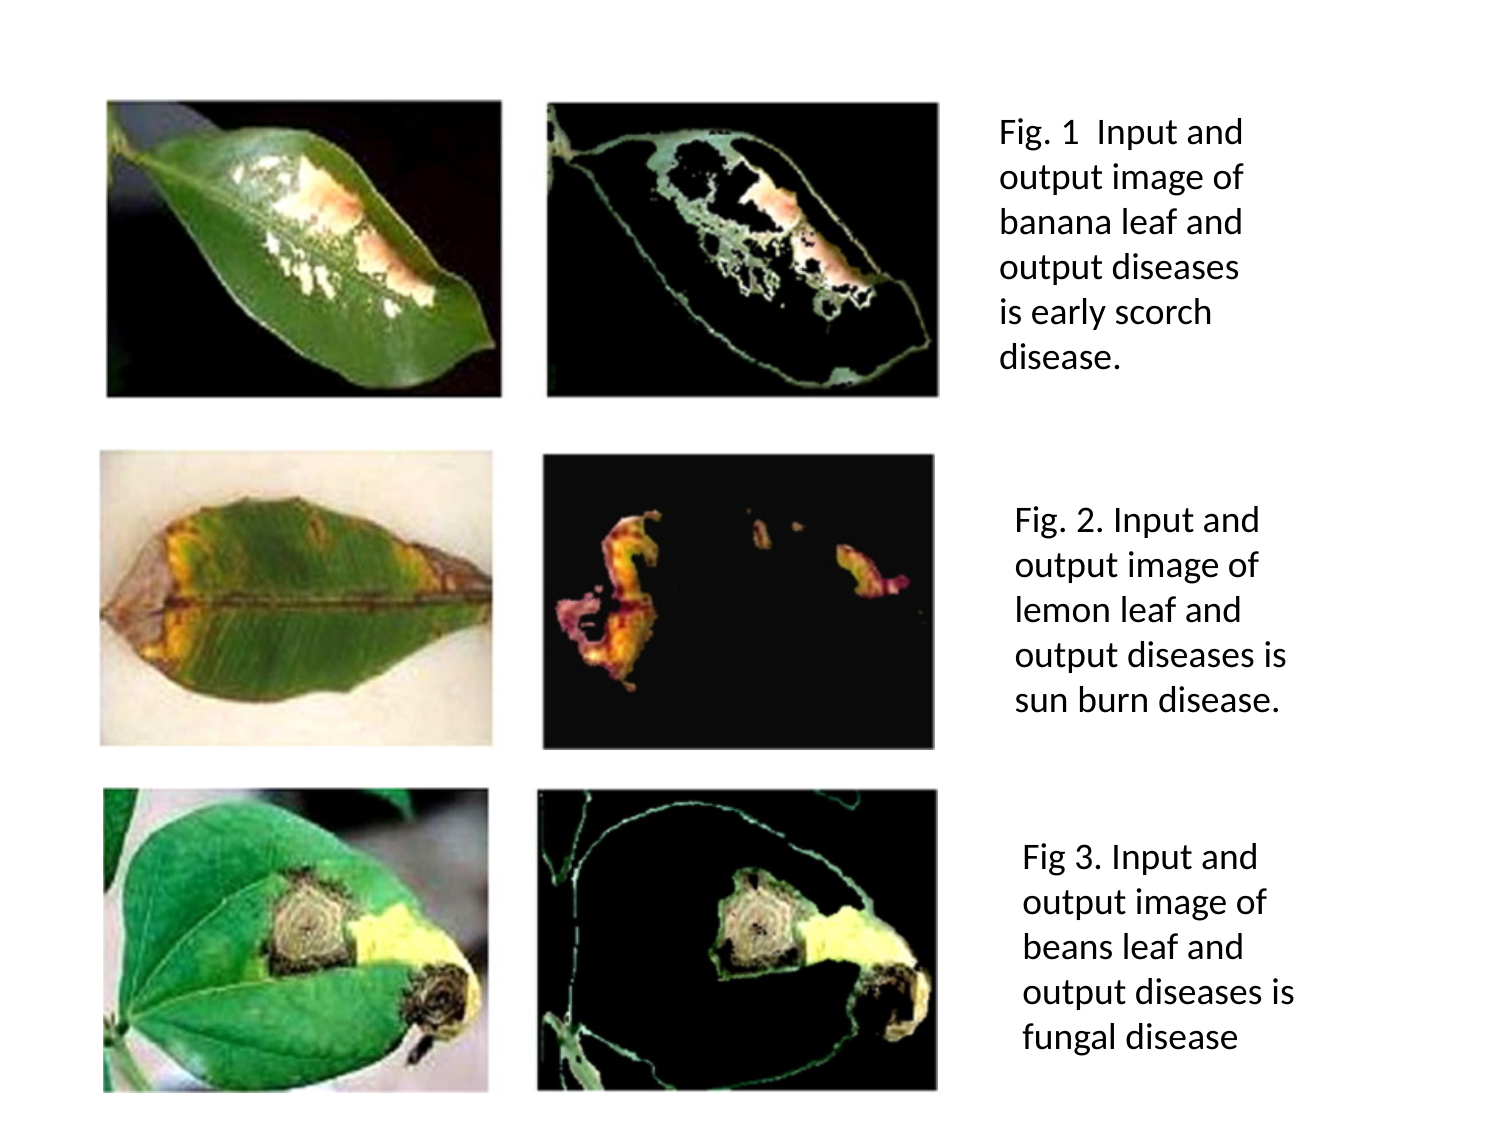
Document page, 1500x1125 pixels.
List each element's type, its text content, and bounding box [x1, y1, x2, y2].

picture [99, 449, 935, 751]
text_box Fig. 1 Input and output image of banana leaf and output diseases is early scorch disease. [984, 99, 1285, 385]
text_box Fig. 2. Input and output image of lemon leaf and output diseases is sun burn disease. [999, 487, 1313, 728]
picture [105, 99, 941, 401]
picture [102, 787, 938, 1093]
text_box Fig 3. Input and output image of beans leaf and output diseases is fungal disease [1007, 824, 1333, 1065]
